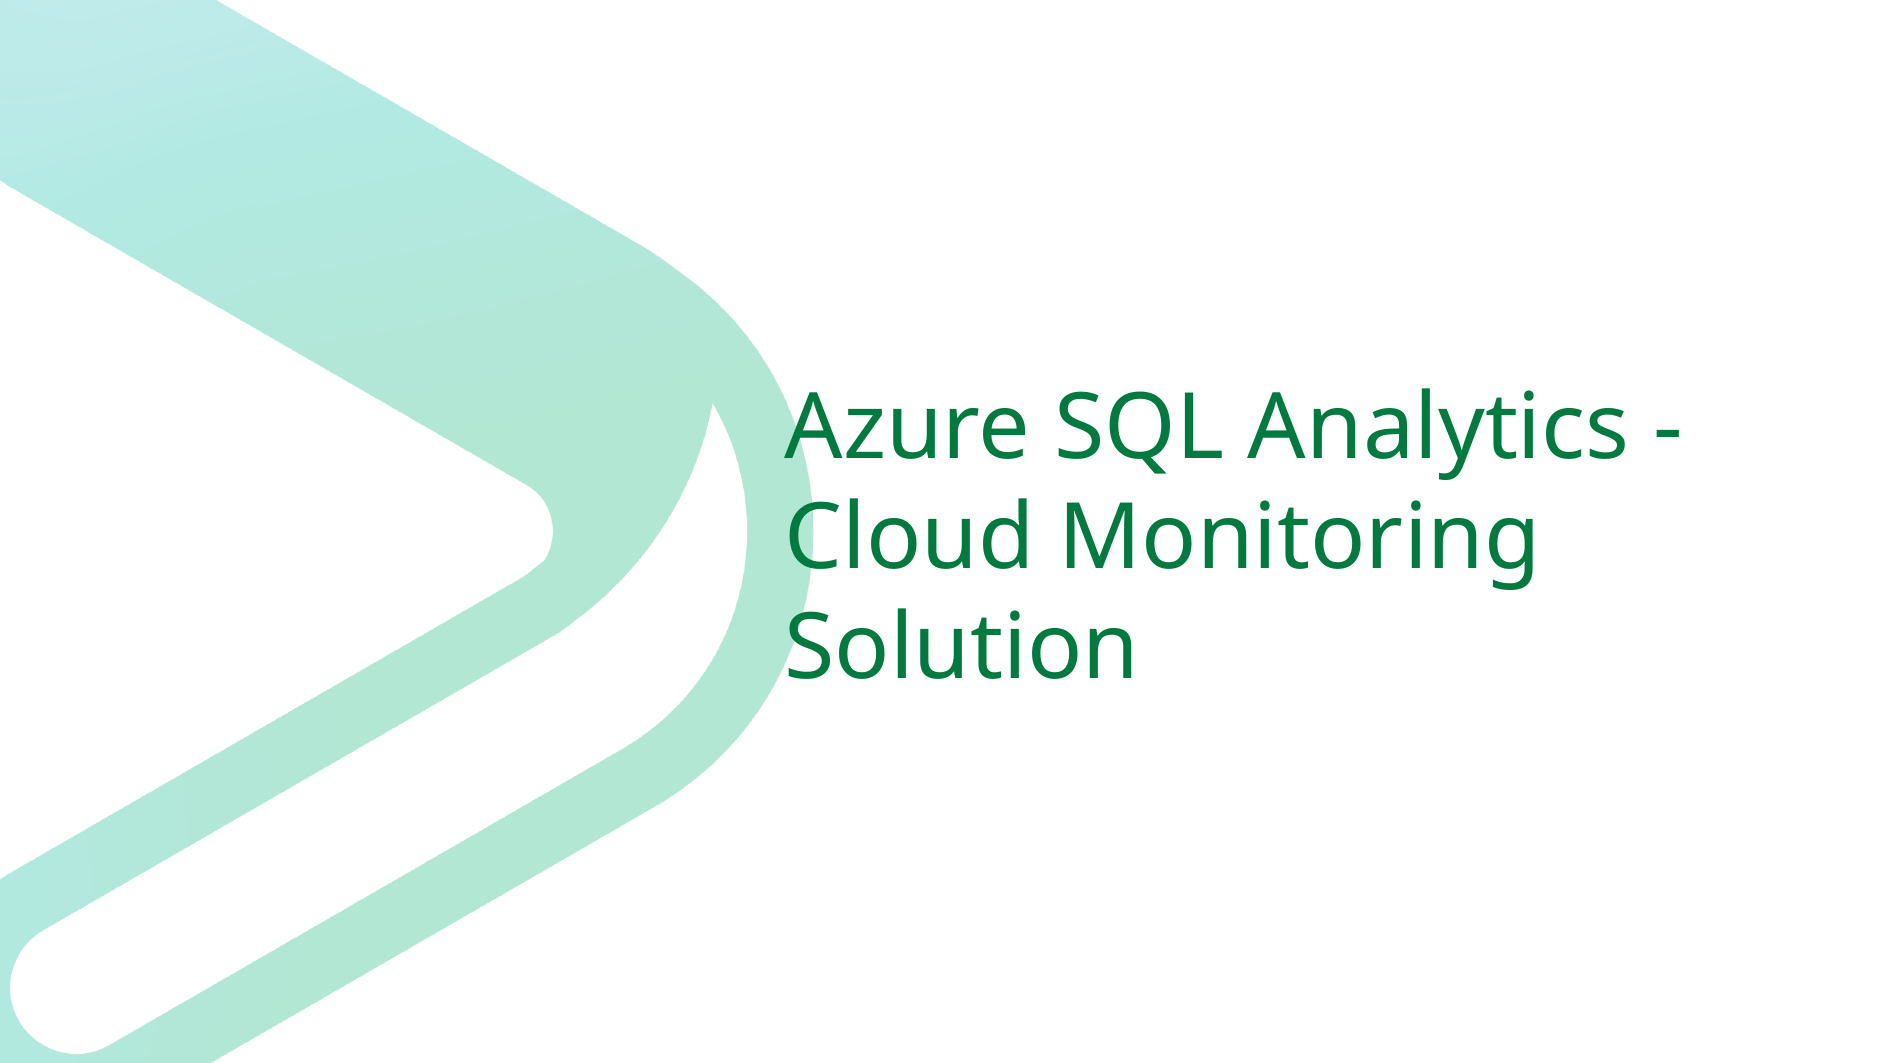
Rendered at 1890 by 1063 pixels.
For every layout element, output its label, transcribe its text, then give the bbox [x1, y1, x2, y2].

title Azure SQL Analytics - Cloud Monitoring Solution [784, 59, 1867, 1004]
picture [0, 0, 815, 1063]
